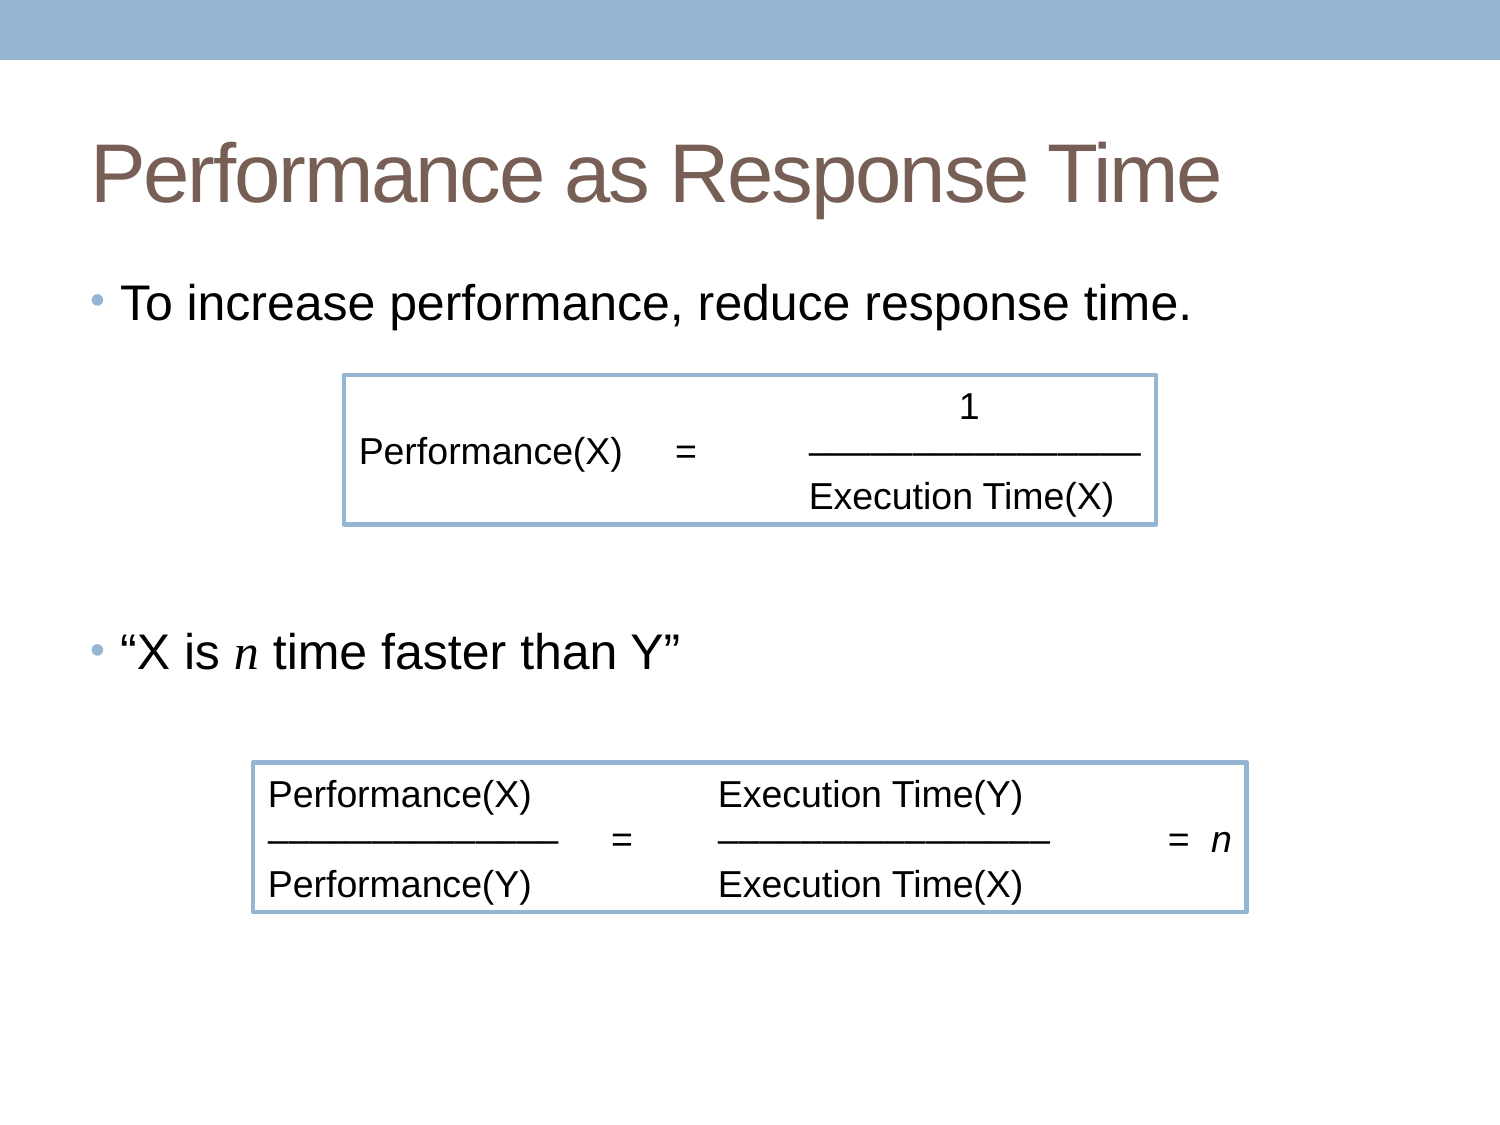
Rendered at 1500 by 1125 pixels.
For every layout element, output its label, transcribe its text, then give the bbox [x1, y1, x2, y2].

text_box Performance(X) Execution Time(Y) –––––––––––––– = –––––––––––––––– = n Performance(Y) Execution Time(X) [251, 760, 1249, 914]
list To increase performance, reduce response time. “X is n time faster than Y” [75, 262, 1425, 1063]
text_box 1 Performance(X) = –––––––––––––––– Execution Time(X) [342, 373, 1158, 527]
title Performance as Response Time [75, 87, 1425, 250]
